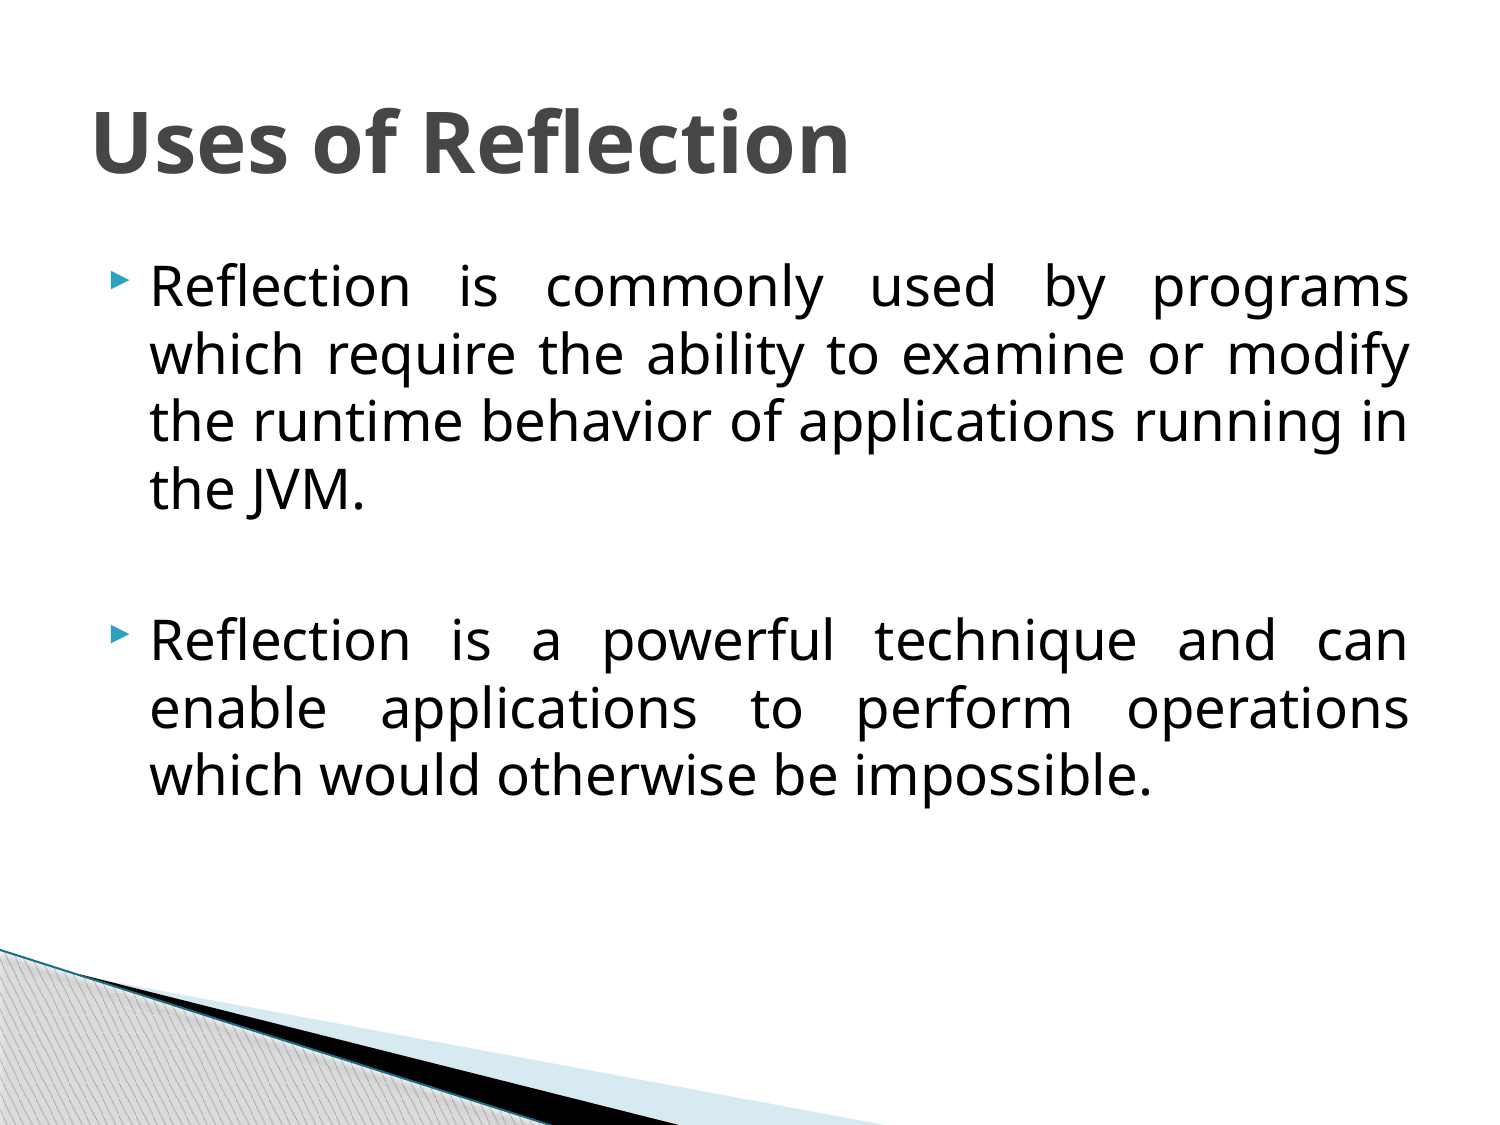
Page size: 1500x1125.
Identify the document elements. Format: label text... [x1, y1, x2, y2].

title Uses of Reflection [75, 45, 1425, 233]
list Reflection is commonly used by programs which require the ability to examine or modify the runtime behavior of applications running in the JVM. Reflection is a powerful technique and can enable applications to perform operations which would otherwise be impossible. [75, 243, 1425, 986]
